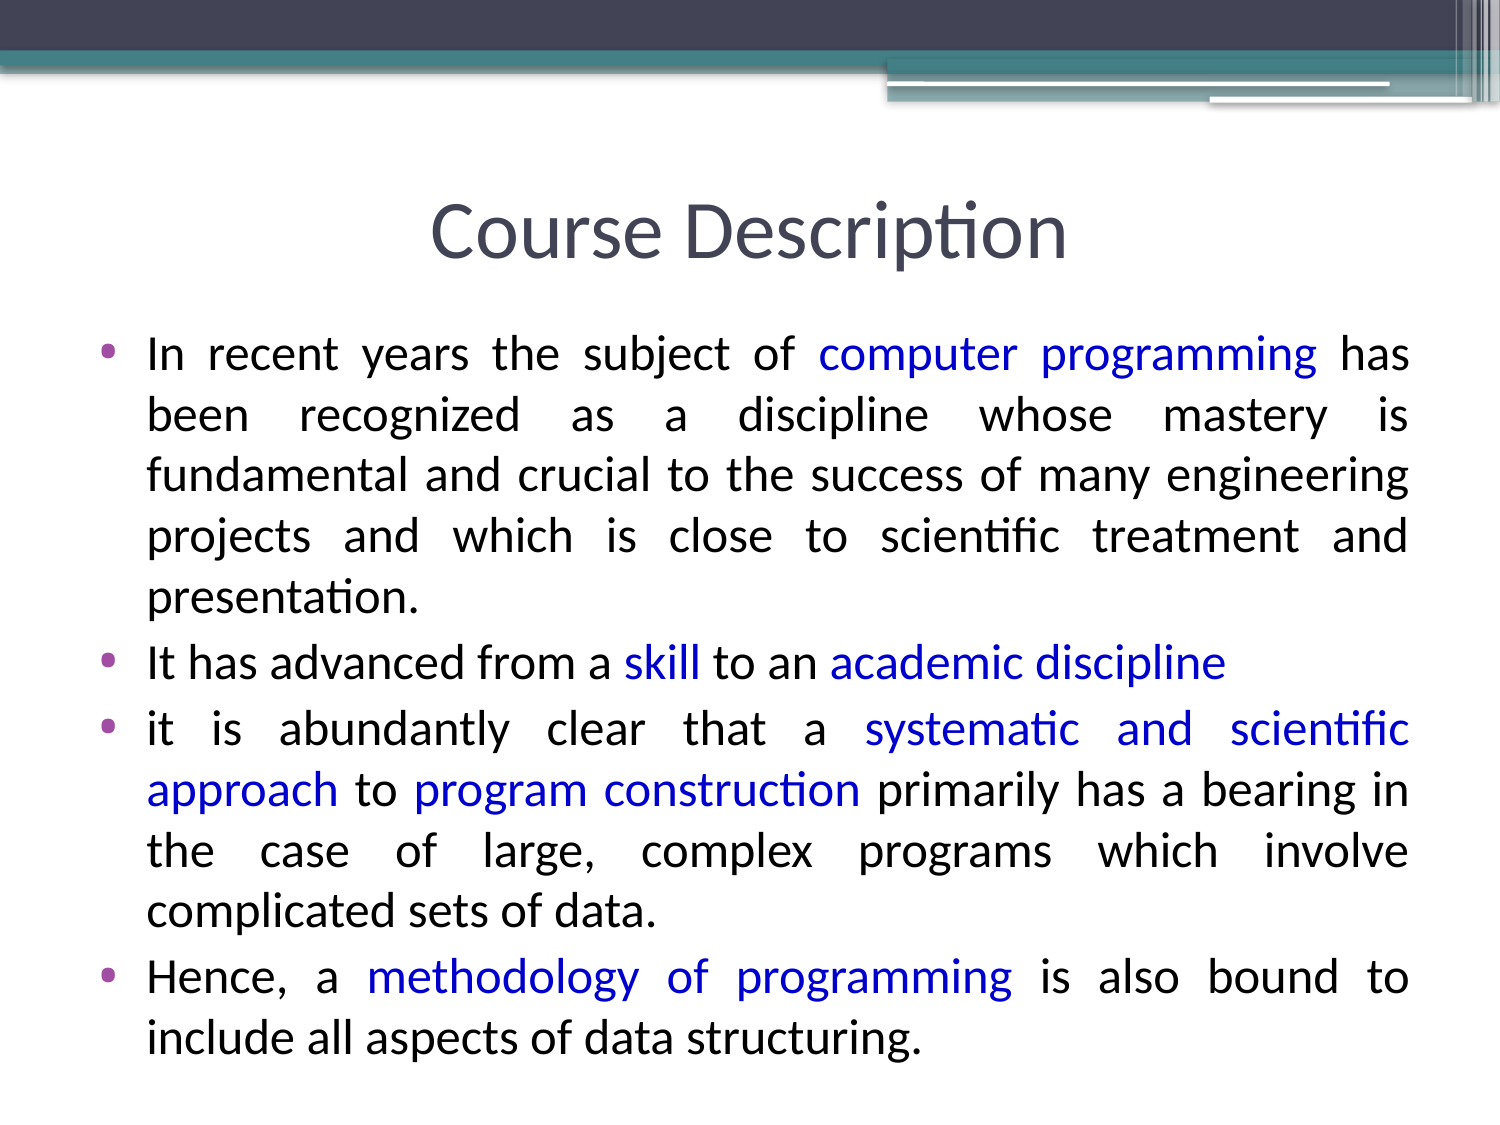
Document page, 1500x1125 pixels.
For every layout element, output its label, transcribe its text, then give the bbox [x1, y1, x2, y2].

title Course Description [75, 137, 1425, 312]
list In recent years the subject of computer programming has been recognized as a discipline whose mastery is fundamental and crucial to the success of many engineering projects and which is close to scientific treatment and presentation. It has advanced from a skill to an academic discipline it is abundantly clear that a systematic and scientific approach to program construction primarily has a bearing in the case of large, complex programs which involve complicated sets of data. Hence, a methodology of programming is also bound to include all aspects of data structuring. [75, 312, 1425, 1079]
